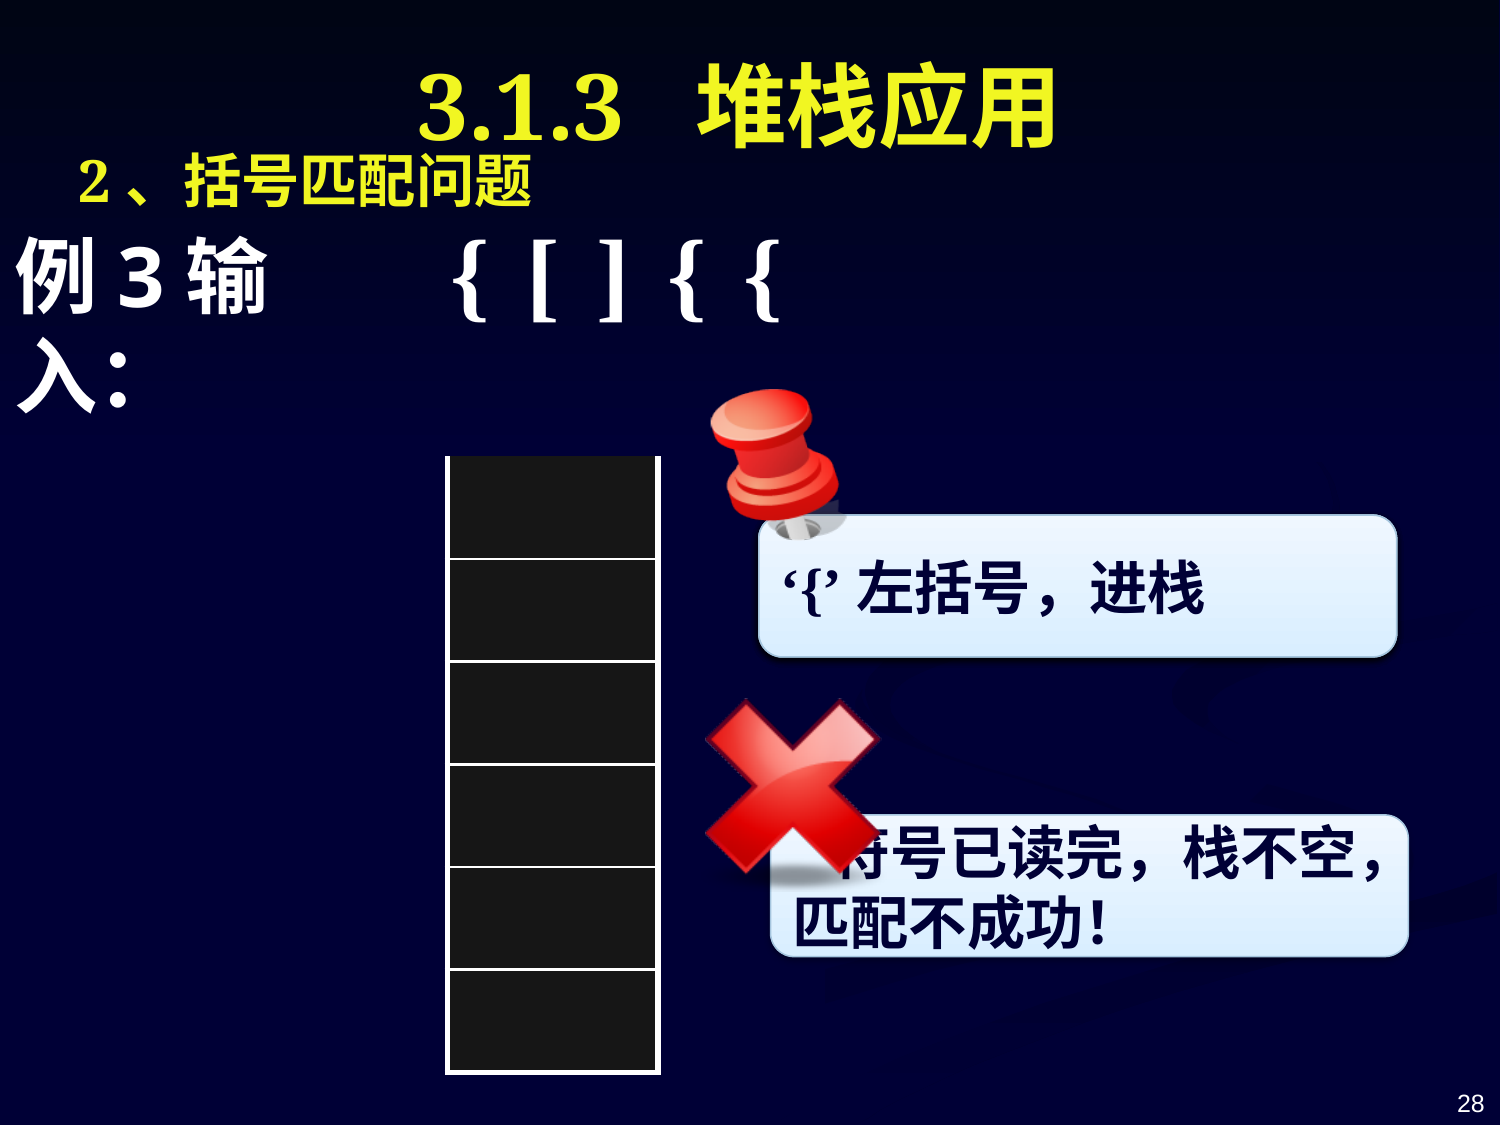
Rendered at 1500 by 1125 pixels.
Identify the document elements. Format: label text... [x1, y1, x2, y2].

table_cell [450, 663, 655, 763]
slide_number 28 [1149, 1046, 1500, 1125]
text_box ‘{’左括号，进栈 [758, 514, 1398, 658]
text_box { [435, 201, 505, 337]
table_cell [450, 971, 655, 1070]
text_box 例3输入： [0, 216, 365, 432]
table_cell [450, 766, 655, 866]
title 3.1.3 堆栈应用 [64, 23, 1415, 185]
text_box ] [582, 201, 646, 337]
text_box { [652, 201, 722, 337]
text_box [ [511, 201, 575, 337]
text_box 2、括号匹配问题 [63, 136, 1464, 202]
table_cell [450, 868, 655, 968]
picture [690, 388, 870, 543]
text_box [690, 690, 1409, 957]
text_box { [728, 201, 799, 337]
table_cell [450, 560, 655, 660]
table_header [450, 456, 655, 558]
